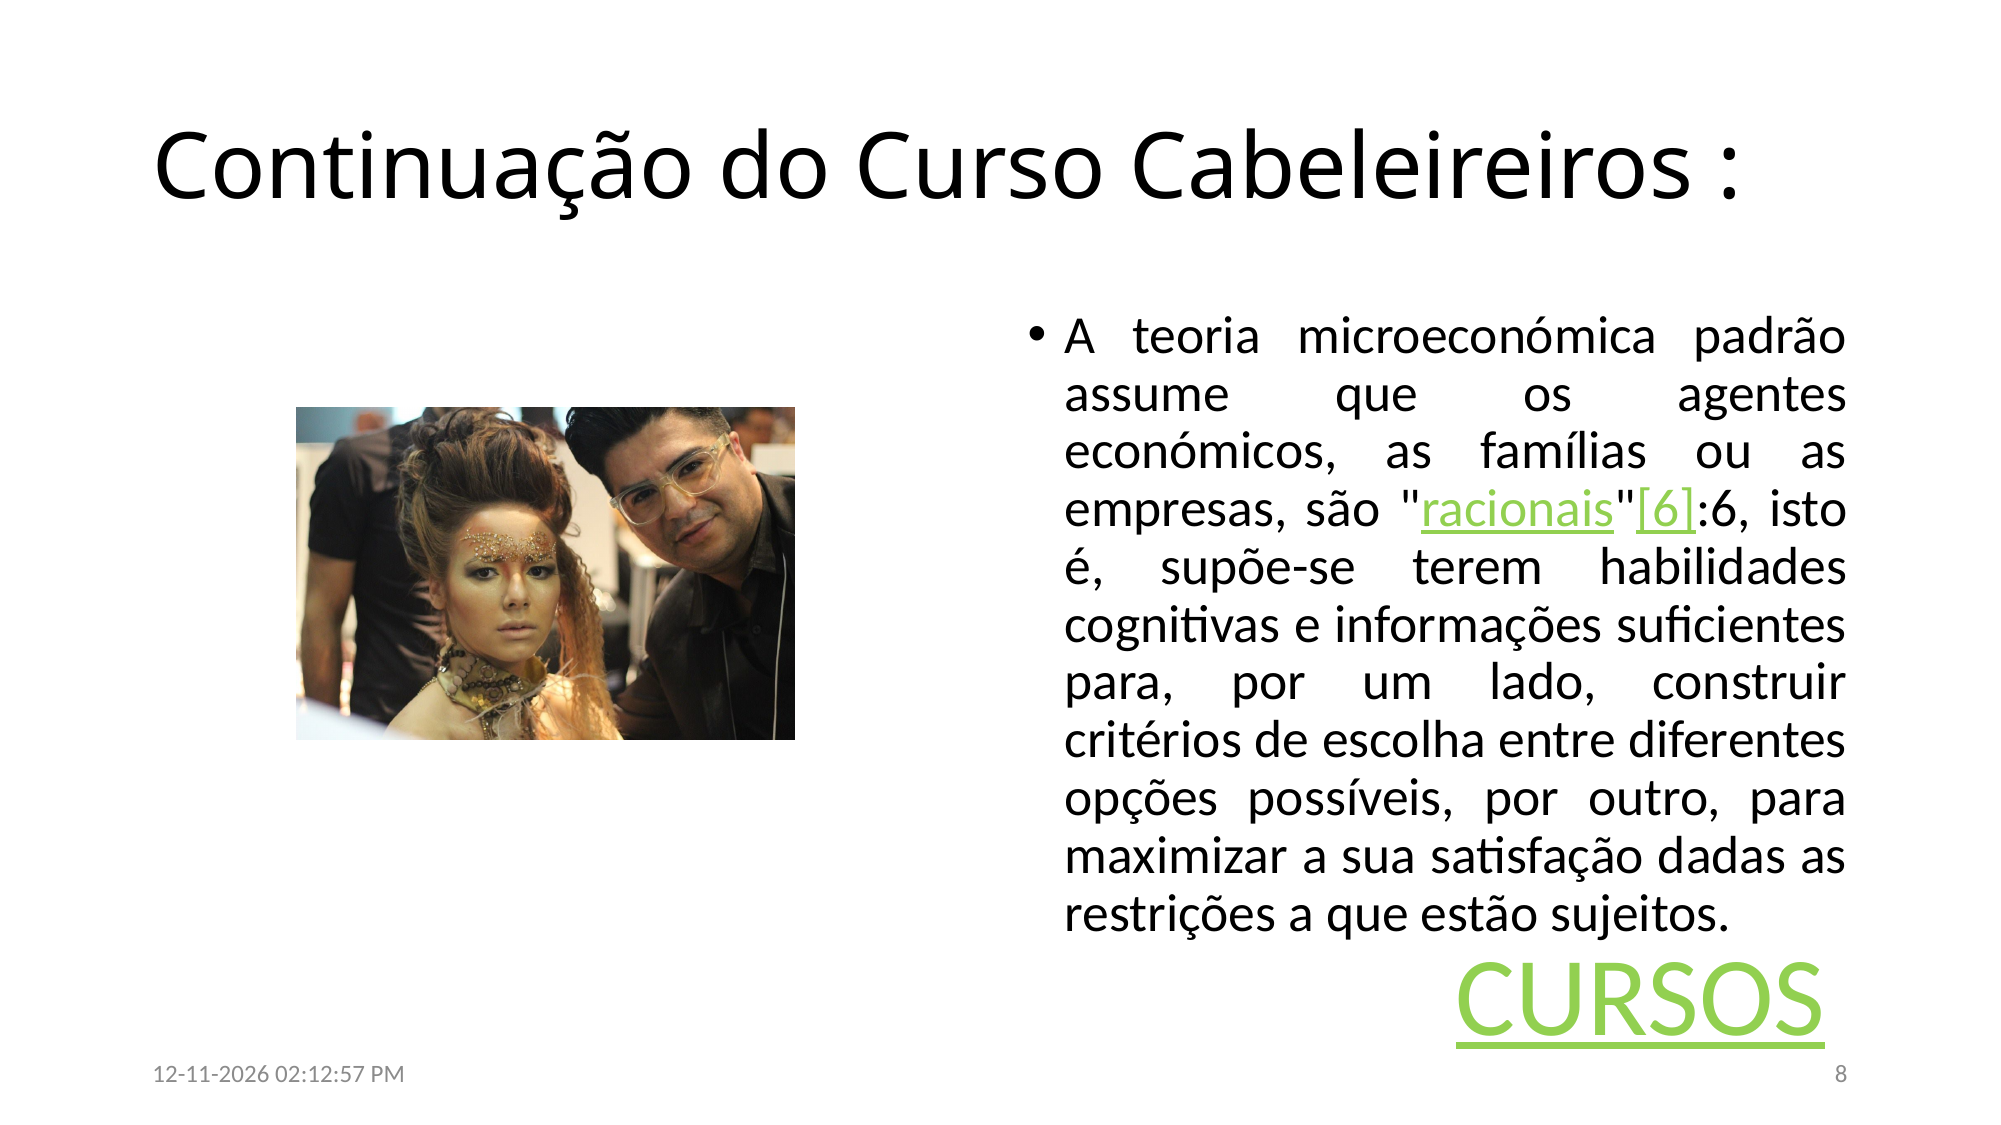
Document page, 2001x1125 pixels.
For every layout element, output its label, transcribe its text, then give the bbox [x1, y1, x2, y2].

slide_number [137, 1042, 588, 1103]
title Continuação do Curso Cabeleireiros : [137, 59, 1863, 278]
list A teoria microeconómica padrão assume que os agentes económicos, as famílias ou as empresas, são "racionais"[6]:6, isto é, supõe-se terem habilidades cognitivas e informações suficientes para, por um lado, construir critérios de escolha entre diferentes opções possíveis, por outro, para maximizar a sua satisfação dadas as restrições a que estão sujeitos. [1012, 299, 1863, 1014]
text_box CURSOS [1440, 915, 1841, 1042]
slide_number 7 [1412, 1042, 1863, 1103]
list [296, 407, 795, 740]
